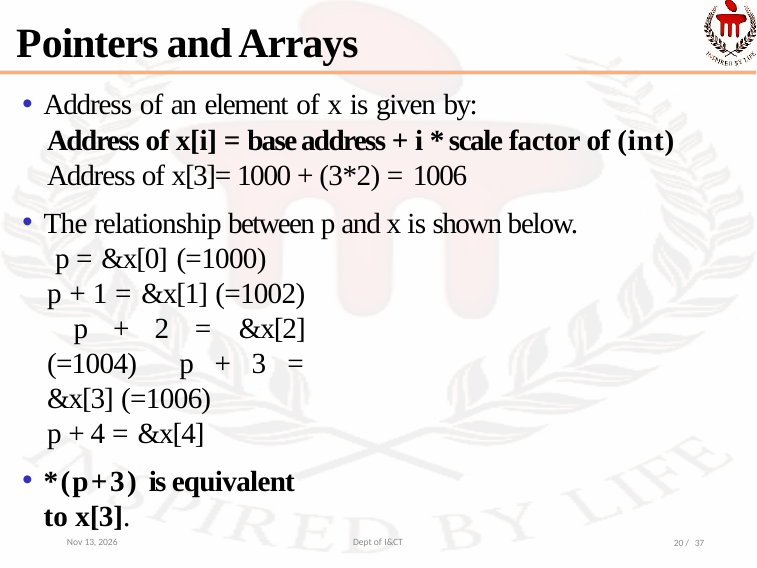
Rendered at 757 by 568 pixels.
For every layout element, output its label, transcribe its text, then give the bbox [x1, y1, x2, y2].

slide_number 4-Oct-22 [51, 526, 223, 557]
picture [704, 0, 757, 67]
slide_number 20 / 37 [534, 533, 705, 568]
footer Dept of I&CT [250, 526, 506, 557]
text_box Address of an element of x is given by: Address of x[i] =base address +i *scale factor of (int) Address of x[3]= 1000 + (3*2) = 1006 The relationship between p and x is shown below. p = &x[0] (=1000) p + 1 = &x[1] (=1002) p + 2 = &x[2] (=1004) p + 3 = &x[3] (=1006) p + 4 = &x[4] *(p+3) is equivalent to x[3]. [14, 83, 729, 533]
text_box Pointers and Arrays [14, 13, 705, 66]
